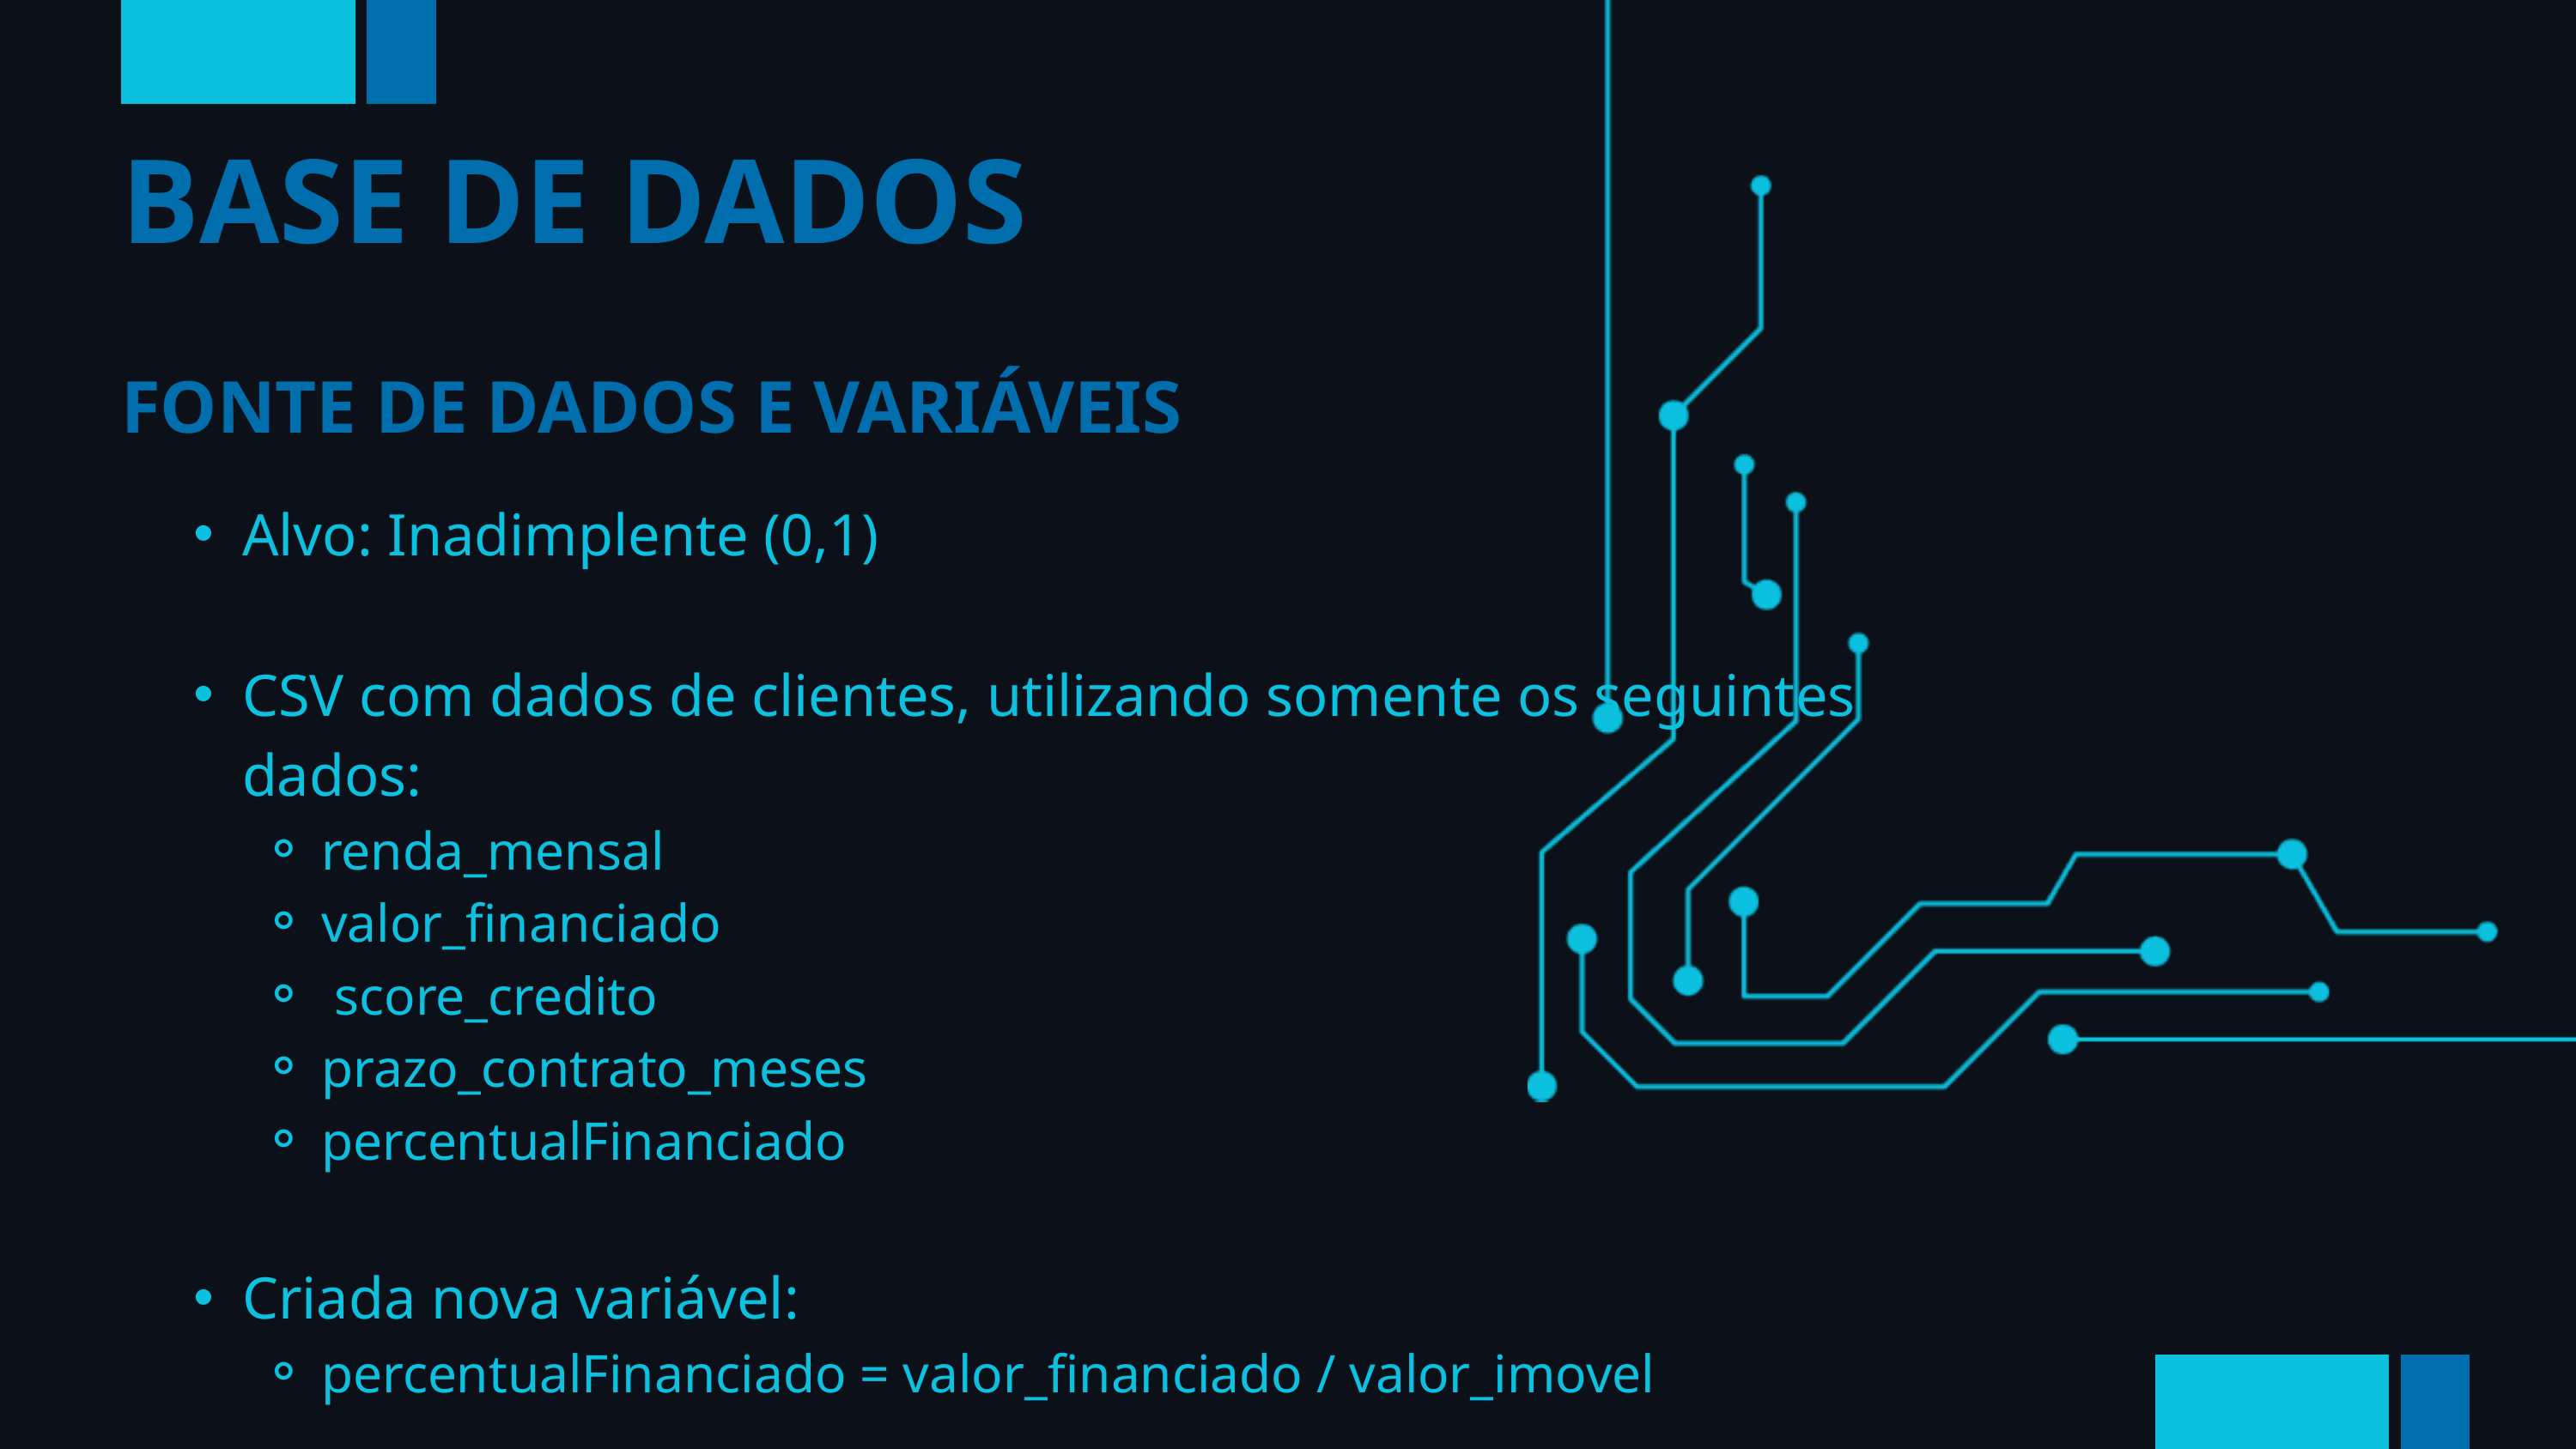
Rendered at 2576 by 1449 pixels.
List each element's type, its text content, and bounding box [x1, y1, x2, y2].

text_box [1527, 0, 2576, 1102]
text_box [2154, 1355, 2390, 1449]
text_box Alvo: Inadimplente (0,1) CSV com dados de clientes, utilizando somente os seguintes dados: renda_mensal valor_financiado score_credito prazo_contrato_meses percentualFinanciado Criada nova variável: percentualFinanciado = valor_financiado / valor_imovel [144, 487, 1986, 1404]
text_box FONTE DE DADOS E VARIÁVEIS [121, 360, 1365, 447]
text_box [120, 0, 355, 104]
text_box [367, 0, 436, 104]
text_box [2400, 1355, 2470, 1449]
text_box BASE DE DADOS [121, 124, 1365, 268]
